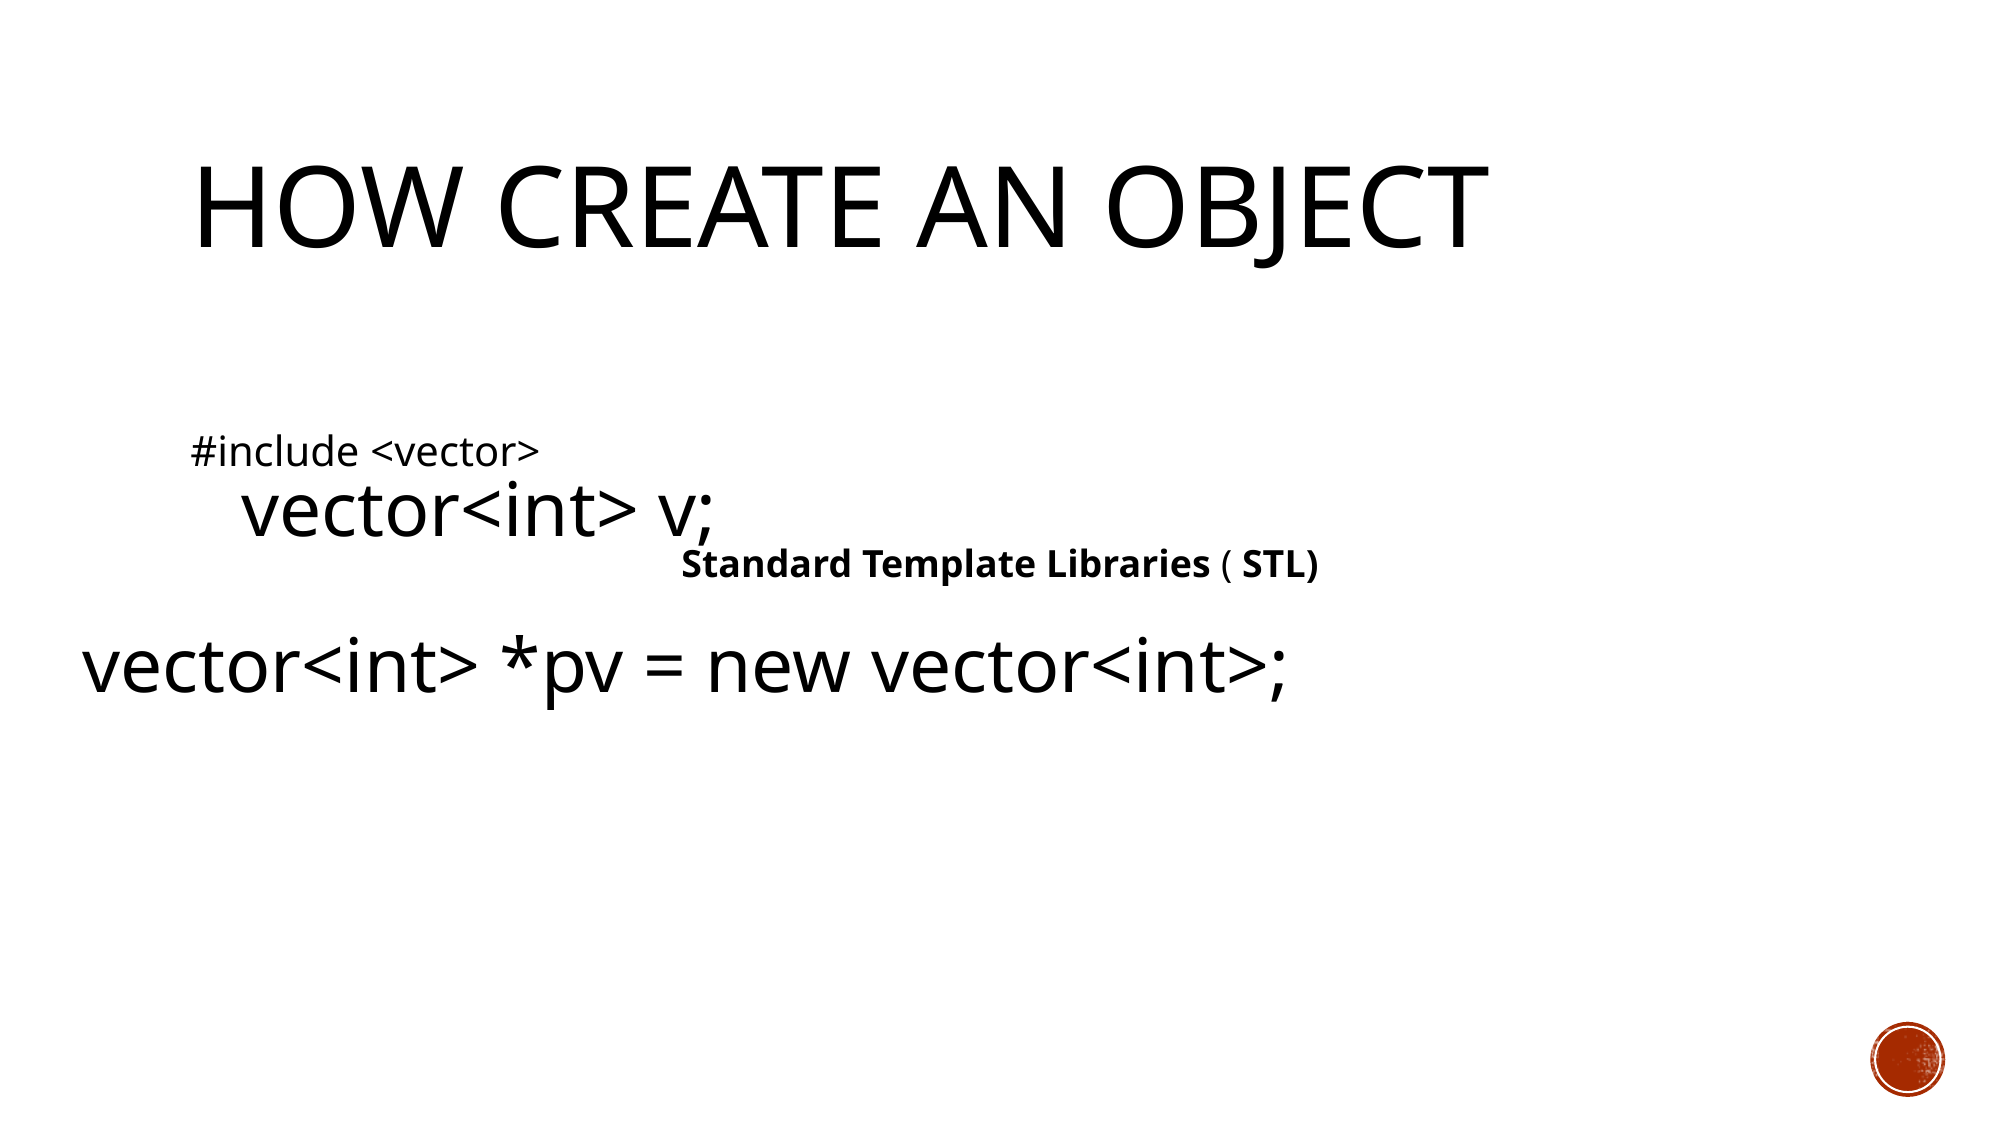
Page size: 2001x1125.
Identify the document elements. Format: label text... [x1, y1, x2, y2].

list #include <vector> [175, 348, 1826, 1013]
text_box Standard Template Libraries ( STL) [666, 532, 1334, 592]
title How create an object [175, 79, 1826, 344]
text_box vector<int> *pv = new vector<int>; [67, 610, 1305, 761]
text_box vector<int> v; [226, 454, 732, 605]
